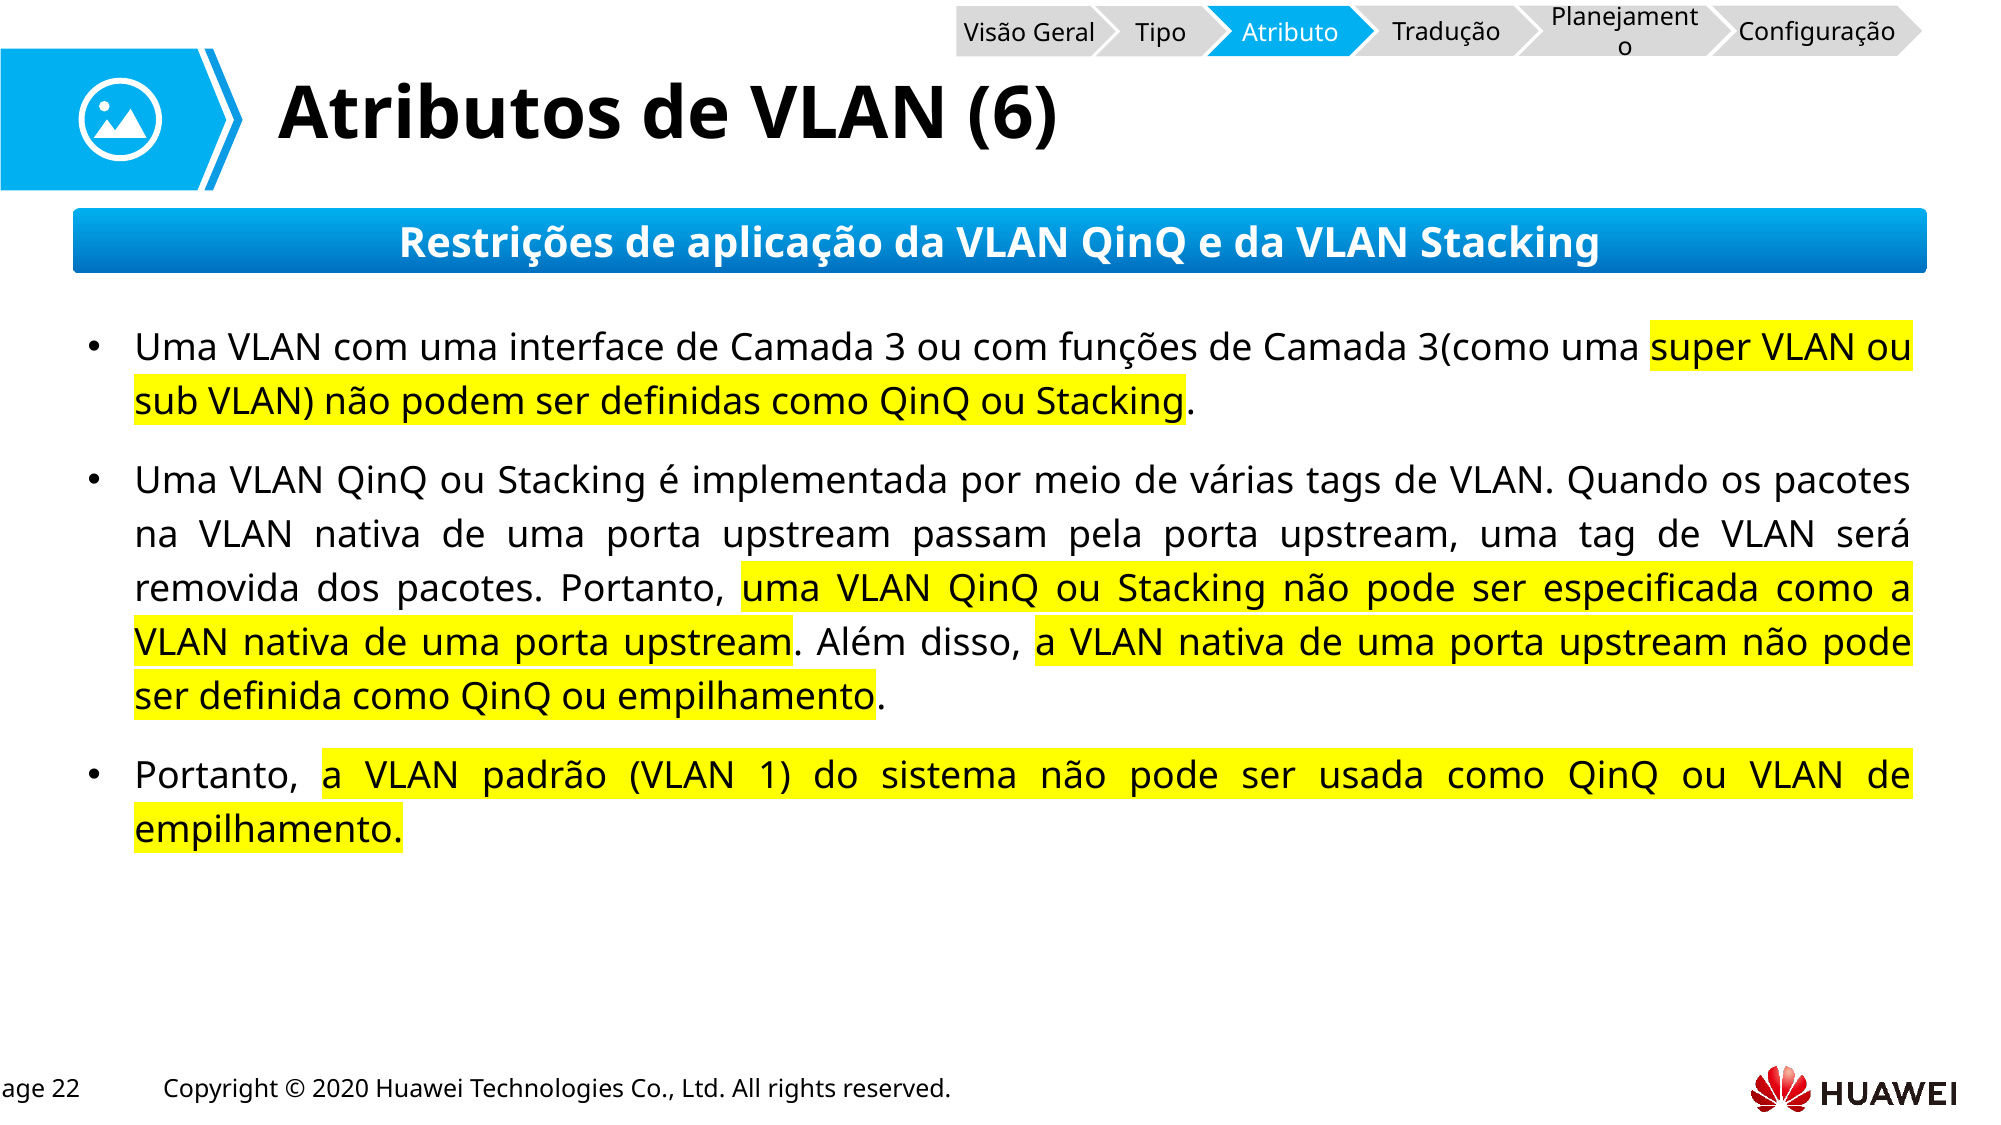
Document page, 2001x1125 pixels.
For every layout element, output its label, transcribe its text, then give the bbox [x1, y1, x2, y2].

picture [1751, 1066, 1956, 1112]
text_box Restrições de aplicação da VLAN QinQ e da VLAN Stacking [72, 207, 1928, 274]
text_box Uma VLAN com uma interface de Camada 3 ou com funções de Camada 3(como uma super VLAN ou sub VLAN) não podem ser definidas como QinQ ou Stacking. Uma VLAN QinQ ou Stacking é implementada por meio de várias tags de VLAN. Quando os pacotes na VLAN nativa de uma porta upstream passam pela porta upstream, uma tag de VLAN será removida dos pacotes. Portanto, uma VLAN QinQ ou Stacking não pode ser especificada como a VLAN nativa de uma porta upstream. Além disso, a VLAN nativa de uma porta upstream não pode ser definida como QinQ ou empilhamento. Portanto, a VLAN padrão (VLAN 1) do sistema não pode ser usada como QinQ ou VLAN de empilhamento. [72, 306, 1928, 903]
title Atributos de VLAN (6) [261, 67, 1875, 173]
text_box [956, 5, 1923, 57]
